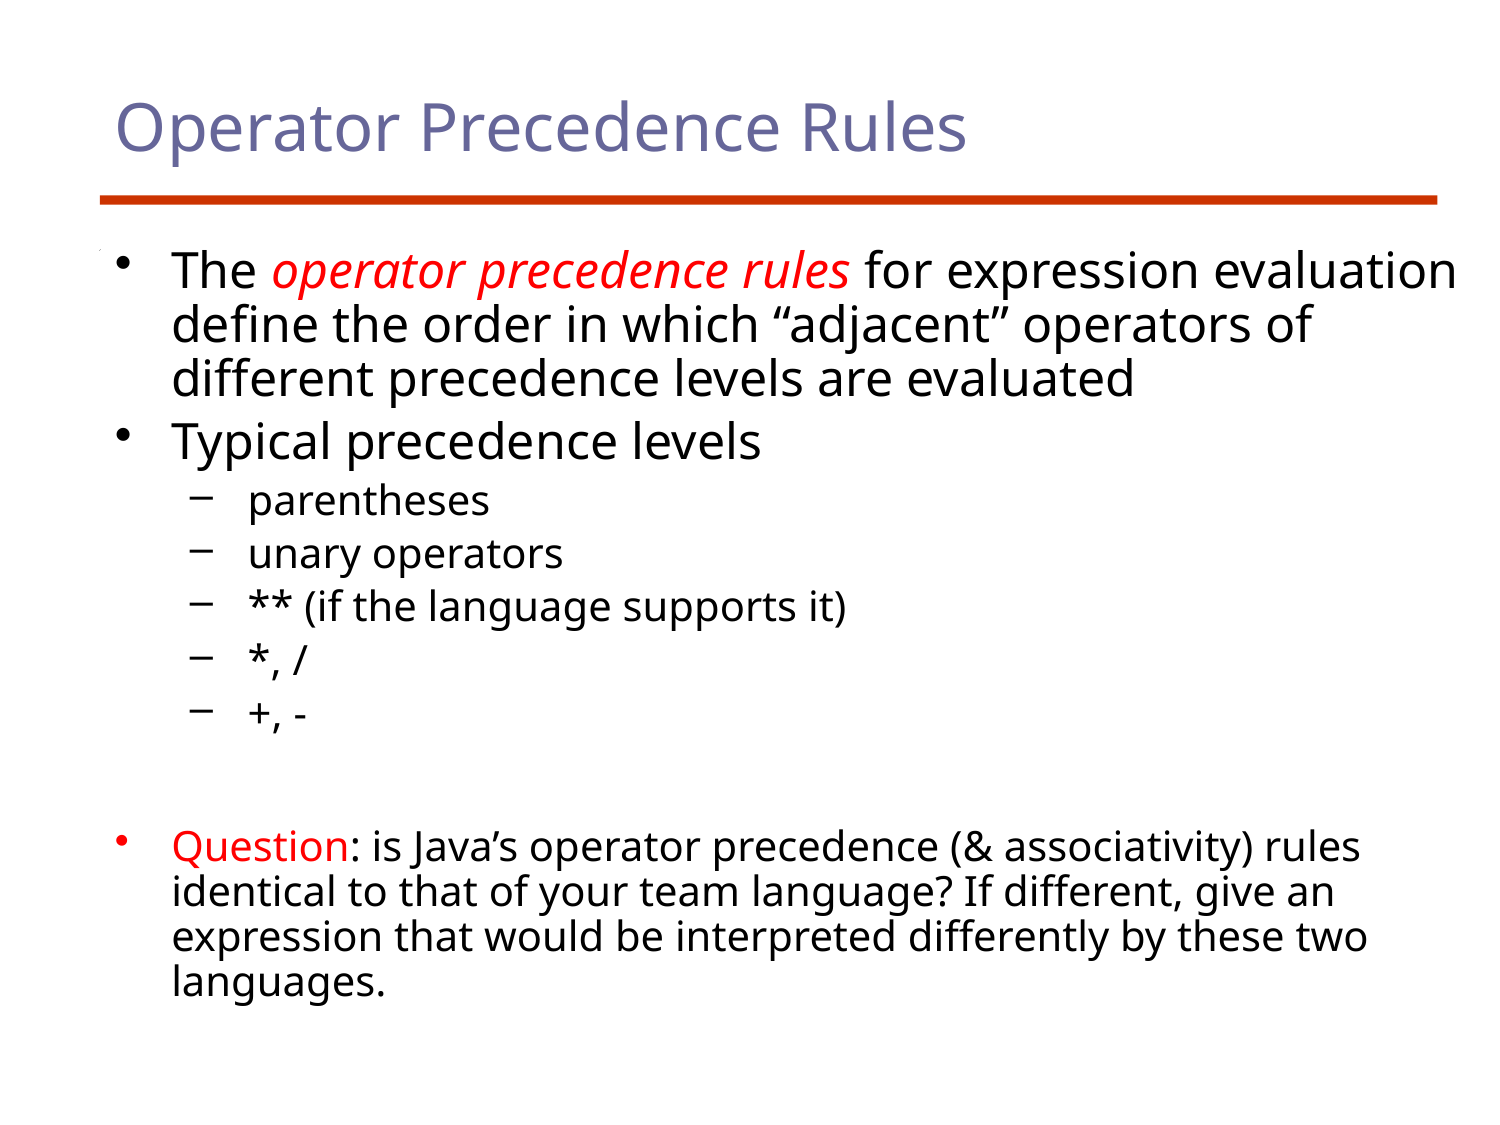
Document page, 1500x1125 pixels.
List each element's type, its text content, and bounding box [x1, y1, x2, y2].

list The operator precedence rules for expression evaluation define the order in which “adjacent” operators of different precedence levels are evaluated Typical precedence levels parentheses unary operators ** (if the language supports it) *, / +, - Question: is Java’s operator precedence (& associativity) rules identical to that of your team language? If different, give an expression that would be interpreted differently by these two languages. [99, 237, 1475, 1050]
title Operator Precedence Rules [99, 37, 1438, 225]
